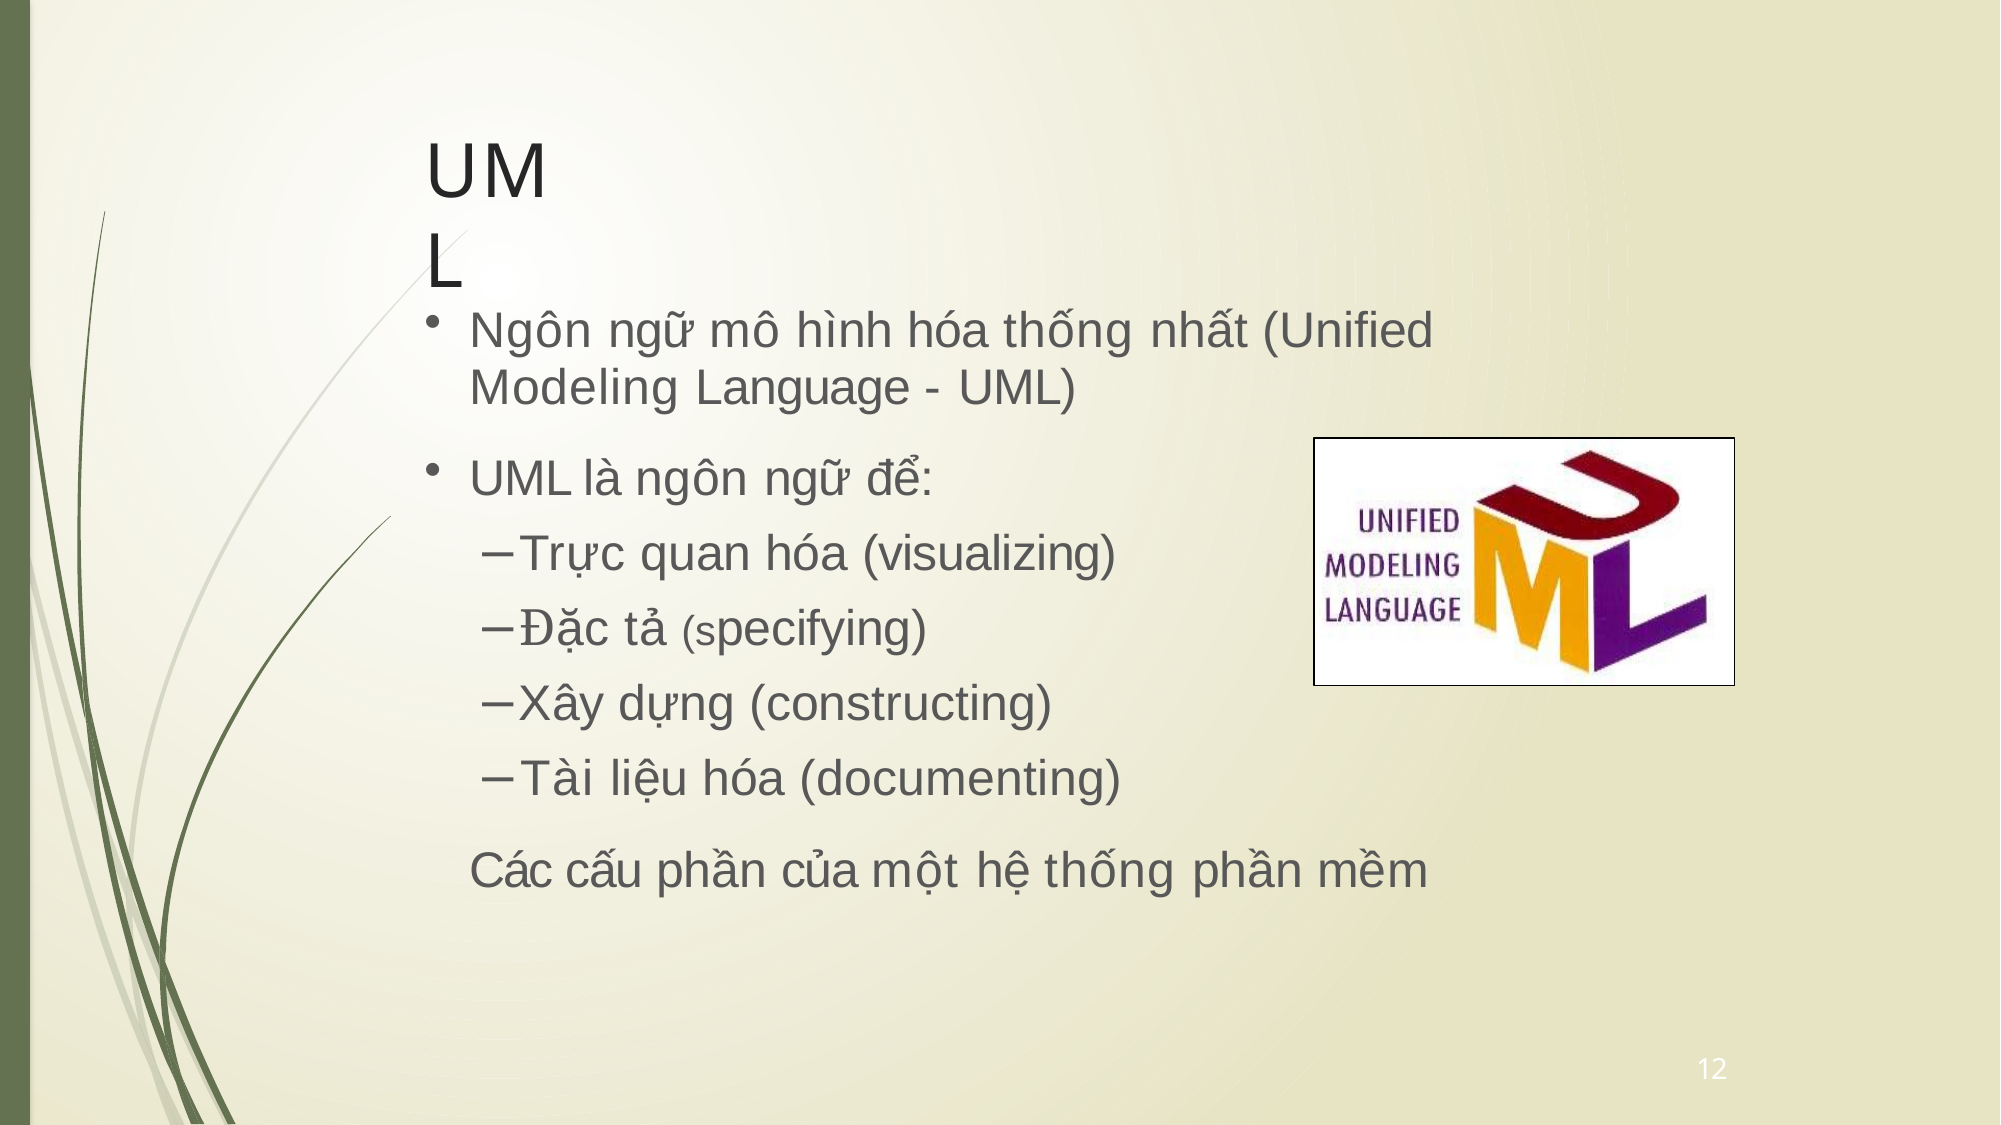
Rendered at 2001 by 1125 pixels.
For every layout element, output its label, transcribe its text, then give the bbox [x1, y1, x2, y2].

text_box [1313, 437, 1736, 687]
text_box 12 [1689, 1049, 1735, 1090]
title UML [422, 119, 578, 310]
text_box Ngôn ngữ mô hình hóa thống nhất (Unified Modeling Language - UML) UML là ngôn ngữ để: −Trực quan hóa (visualizing) −Đặc tả (specifying) −Xây dựng (constructing) −Tài liệu hóa (documenting) Các cấu phần của một hệ thống phần mềm [422, 298, 1493, 898]
